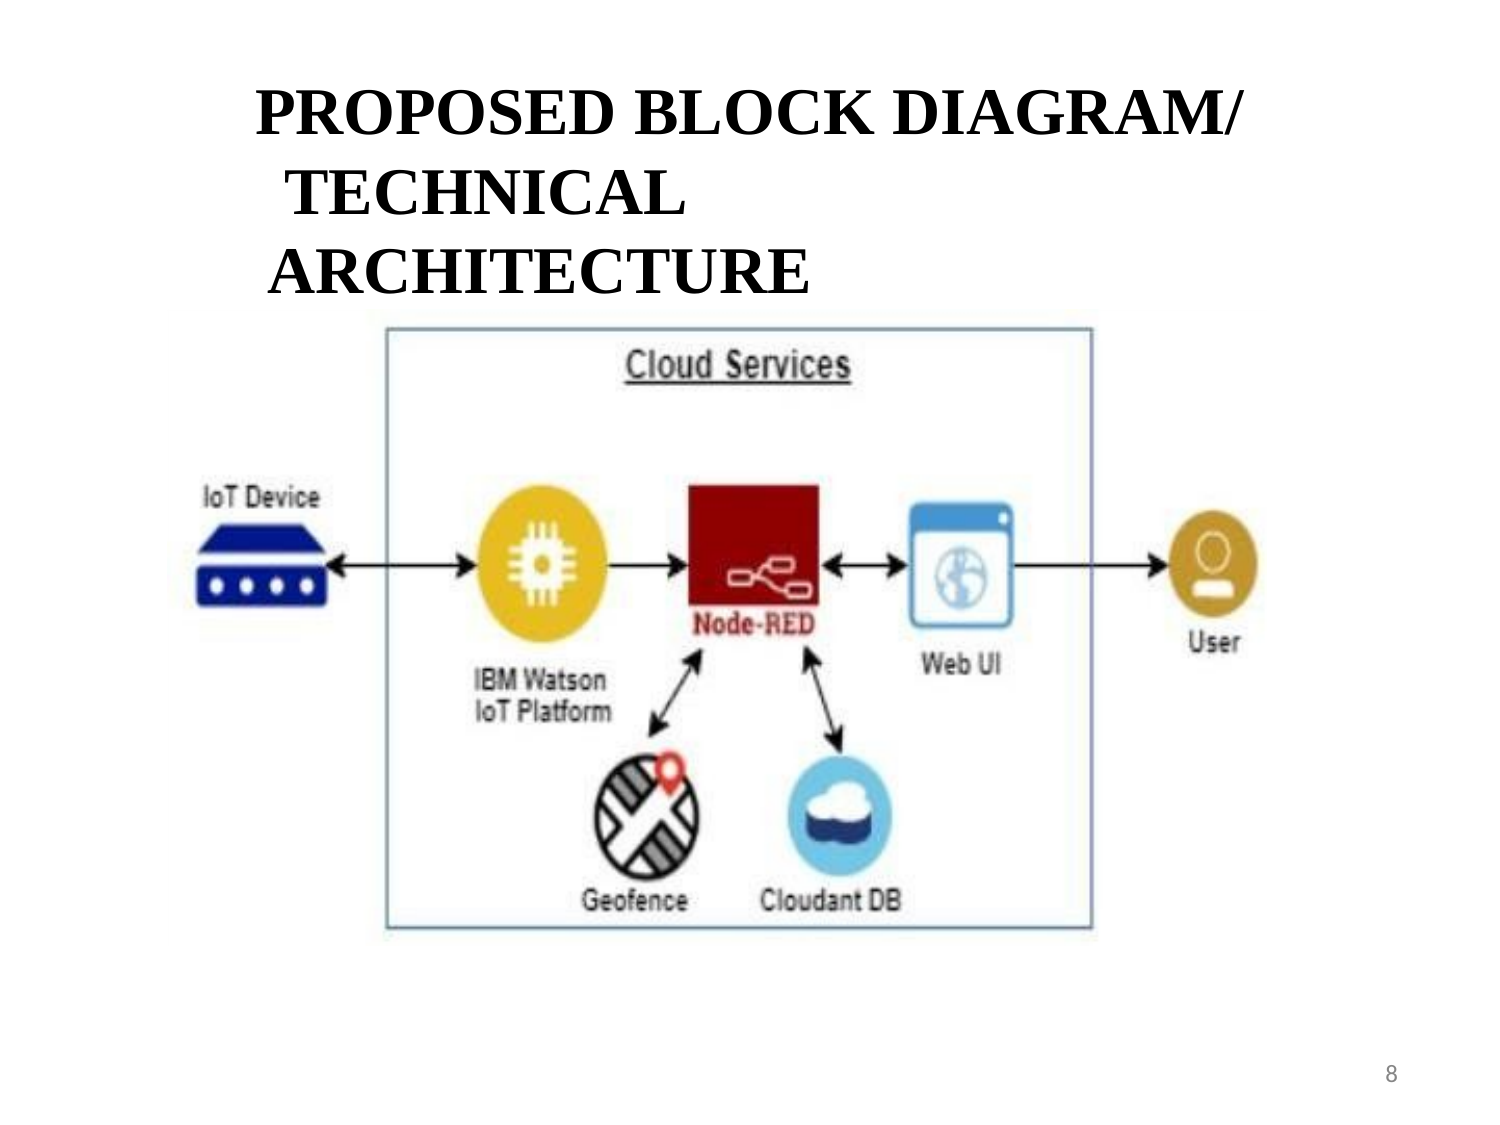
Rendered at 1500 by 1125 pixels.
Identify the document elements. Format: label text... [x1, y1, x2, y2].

slide_number 12 [1379, 1060, 1417, 1125]
picture [167, 309, 1267, 946]
title PROPOSED BLOCK DIAGRAM/ TECHNICAL ARCHITECTURE [253, 63, 1246, 307]
